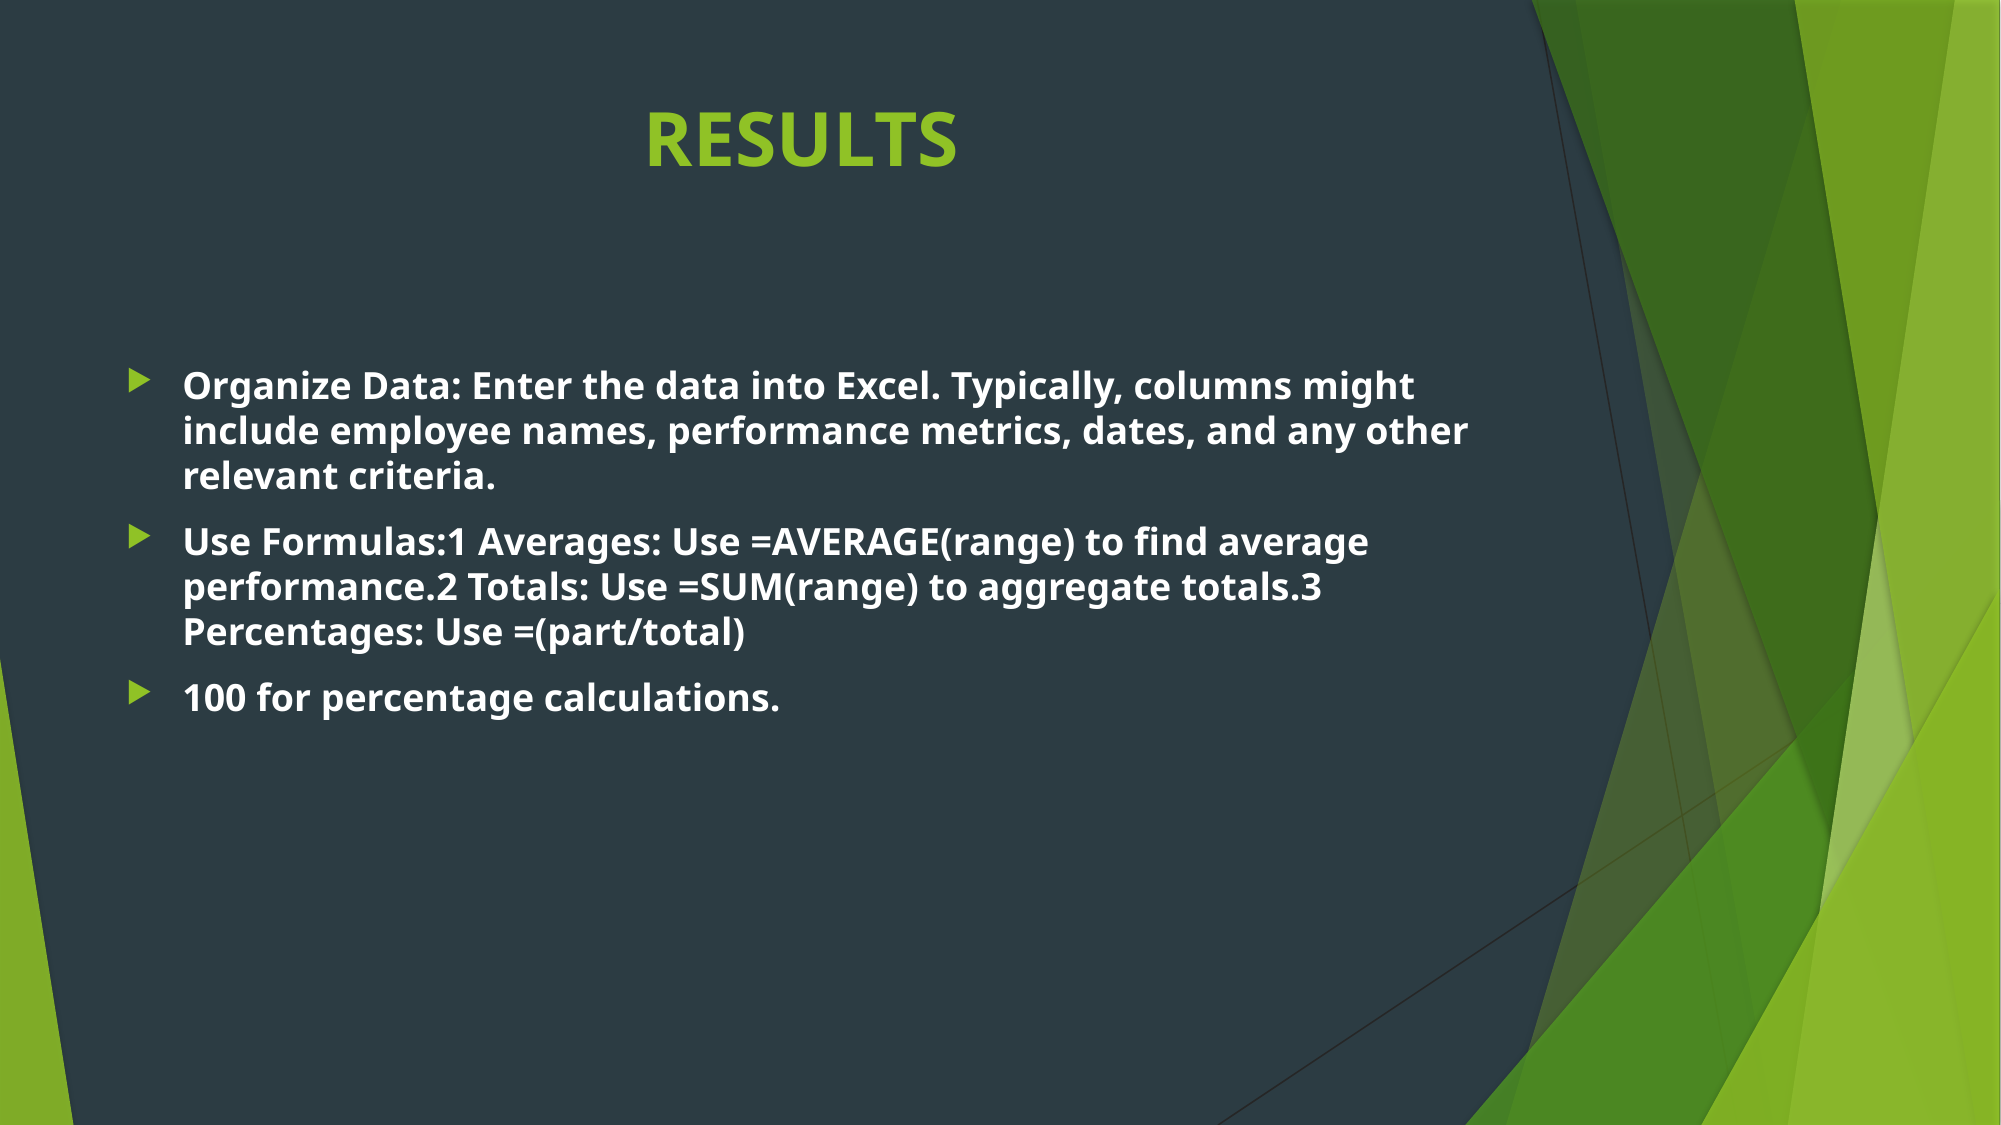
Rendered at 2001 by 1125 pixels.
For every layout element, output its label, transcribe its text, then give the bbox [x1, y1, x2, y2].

title RESULTS [628, 83, 1977, 232]
list Organize Data: Enter the data into Excel. Typically, columns might include employee names, performance metrics, dates, and any other relevant criteria. Use Formulas:1 Averages: Use =AVERAGE(range) to find average performance.2 Totals: Use =SUM(range) to aggregate totals.3 Percentages: Use =(part/total) 100 for percentage calculations. [111, 354, 1522, 992]
